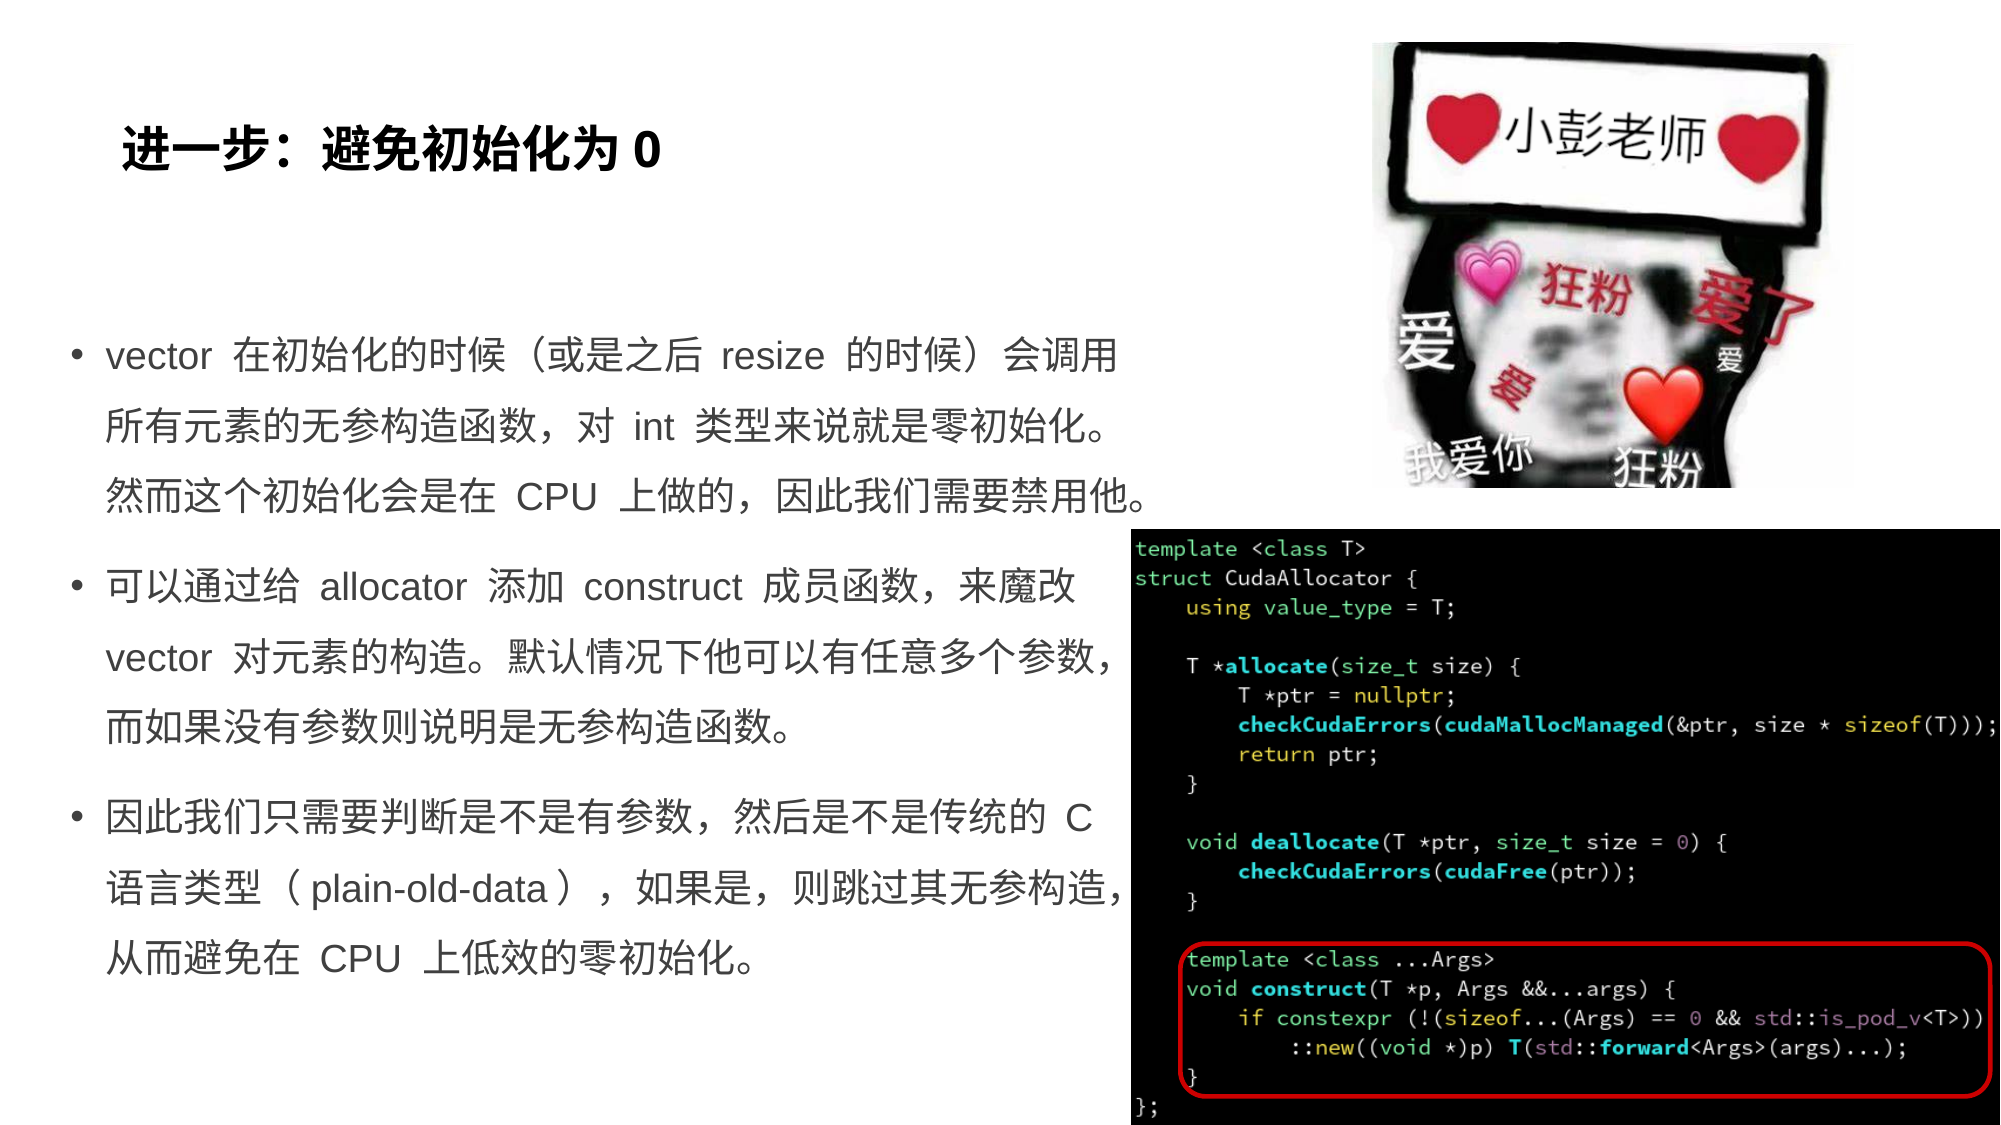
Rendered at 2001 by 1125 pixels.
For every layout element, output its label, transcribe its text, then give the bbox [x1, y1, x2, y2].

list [1131, 529, 2000, 1125]
list vector 在初始化的时候（或是之后 resize 的时候）会调用所有元素的无参构造函数，对 int 类型来说就是零初始化。然而这个初始化会是在 CPU 上做的，因此我们需要禁用他。 可以通过给 allocator 添加 construct 成员函数，来魔改 vector 对元素的构造。默认情况下他可以有任意多个参数，而如果没有参数则说明是无参构造函数。 因此我们只需要判断是不是有参数，然后是不是传统的 C 语言类型（plain-old-data），如果是，则跳过其无参构造，从而避免在 CPU 上低效的零初始化。 [55, 299, 1146, 1014]
title 进一步：避免初始化为0 [106, 42, 1372, 260]
picture [1372, 42, 1854, 488]
